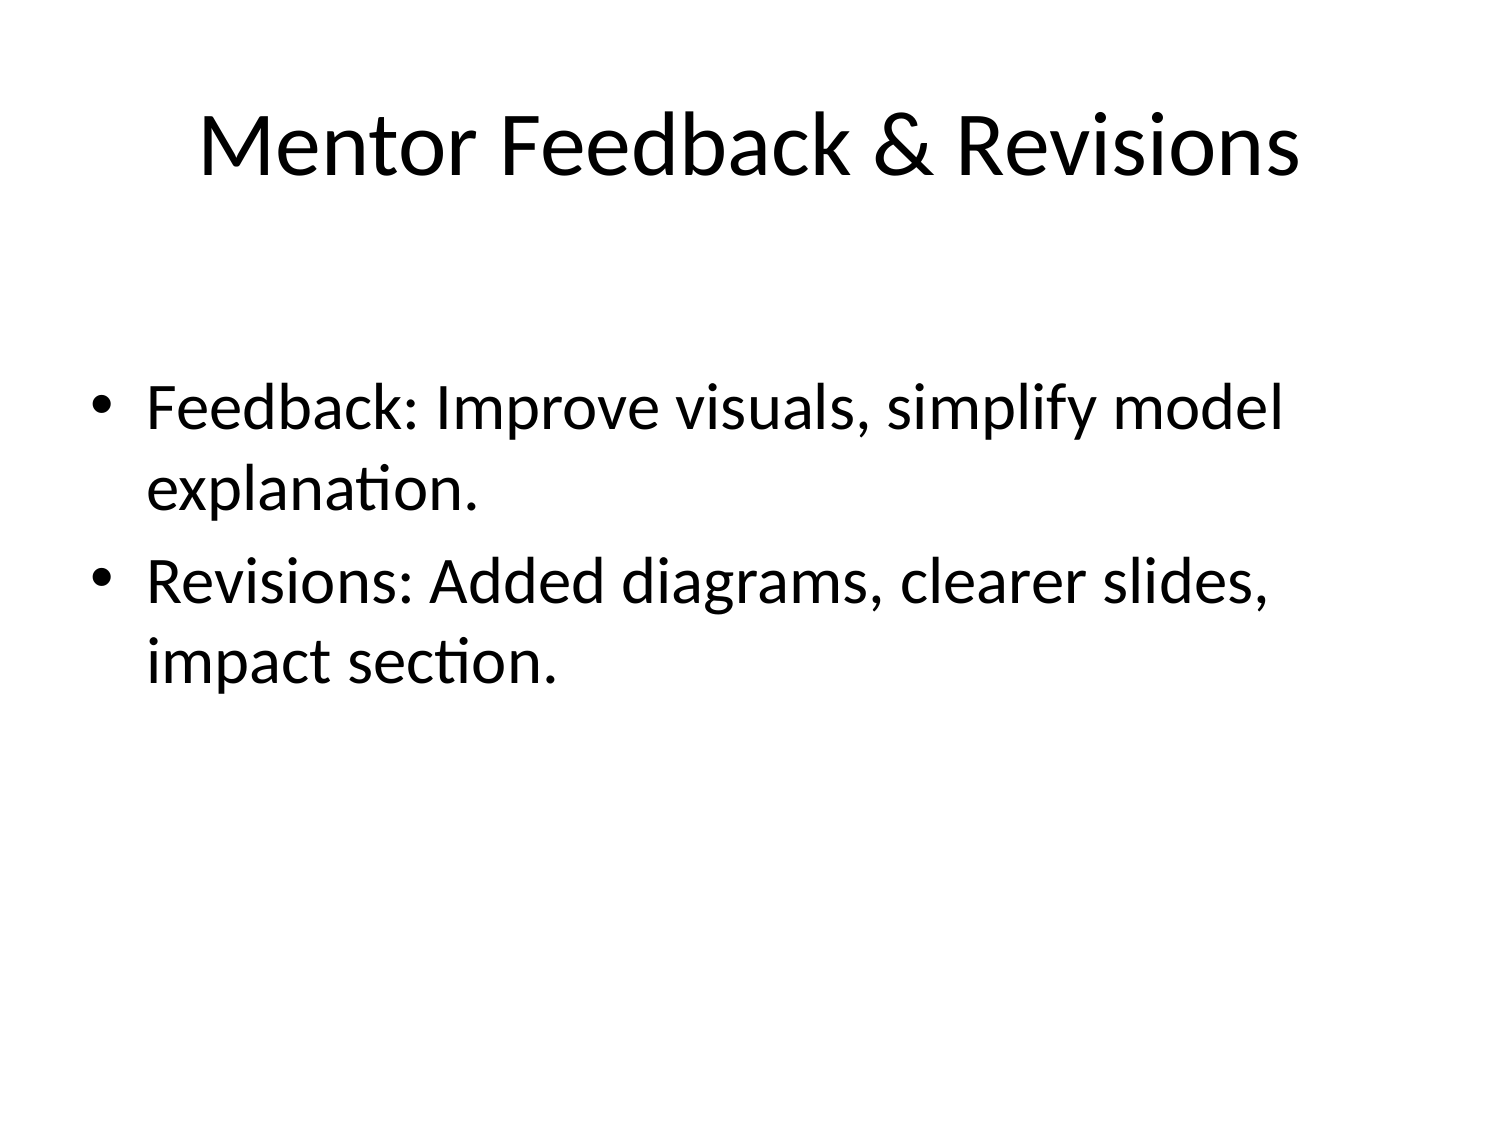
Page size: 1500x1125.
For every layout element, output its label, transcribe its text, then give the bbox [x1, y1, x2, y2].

list Feedback: Improve visuals, simplify model explanation. Revisions: Added diagrams, clearer slides, impact section. [75, 262, 1425, 1005]
title Mentor Feedback & Revisions [75, 45, 1425, 233]
